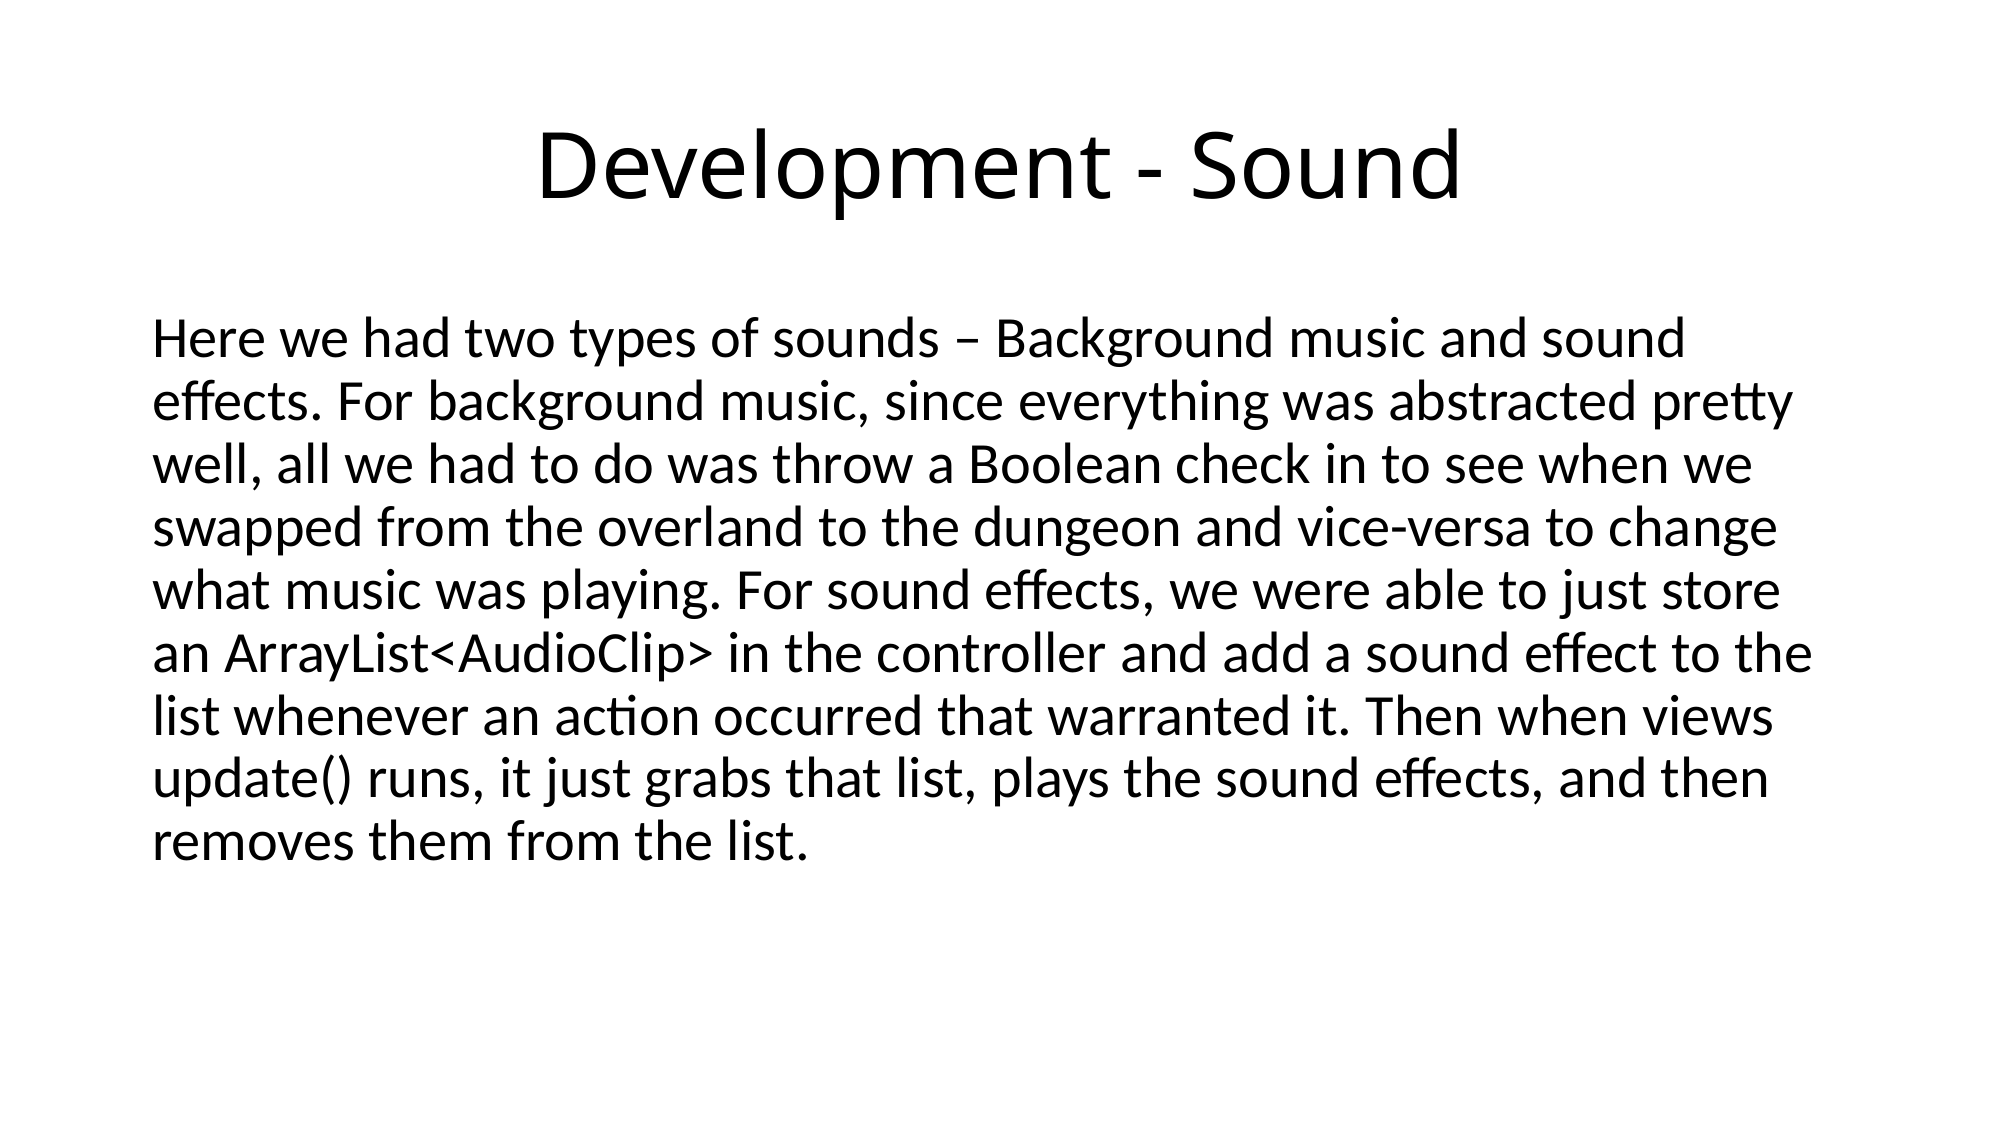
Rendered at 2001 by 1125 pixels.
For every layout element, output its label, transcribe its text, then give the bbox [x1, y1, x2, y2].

list Here we had two types of sounds – Background music and sound effects. For background music, since everything was abstracted pretty well, all we had to do was throw a Boolean check in to see when we swapped from the overland to the dungeon and vice-versa to change what music was playing. For sound effects, we were able to just store an ArrayList<AudioClip> in the controller and add a sound effect to the list whenever an action occurred that warranted it. Then when views update() runs, it just grabs that list, plays the sound effects, and then removes them from the list. [137, 299, 1863, 1014]
title Development - Sound [137, 59, 1863, 278]
